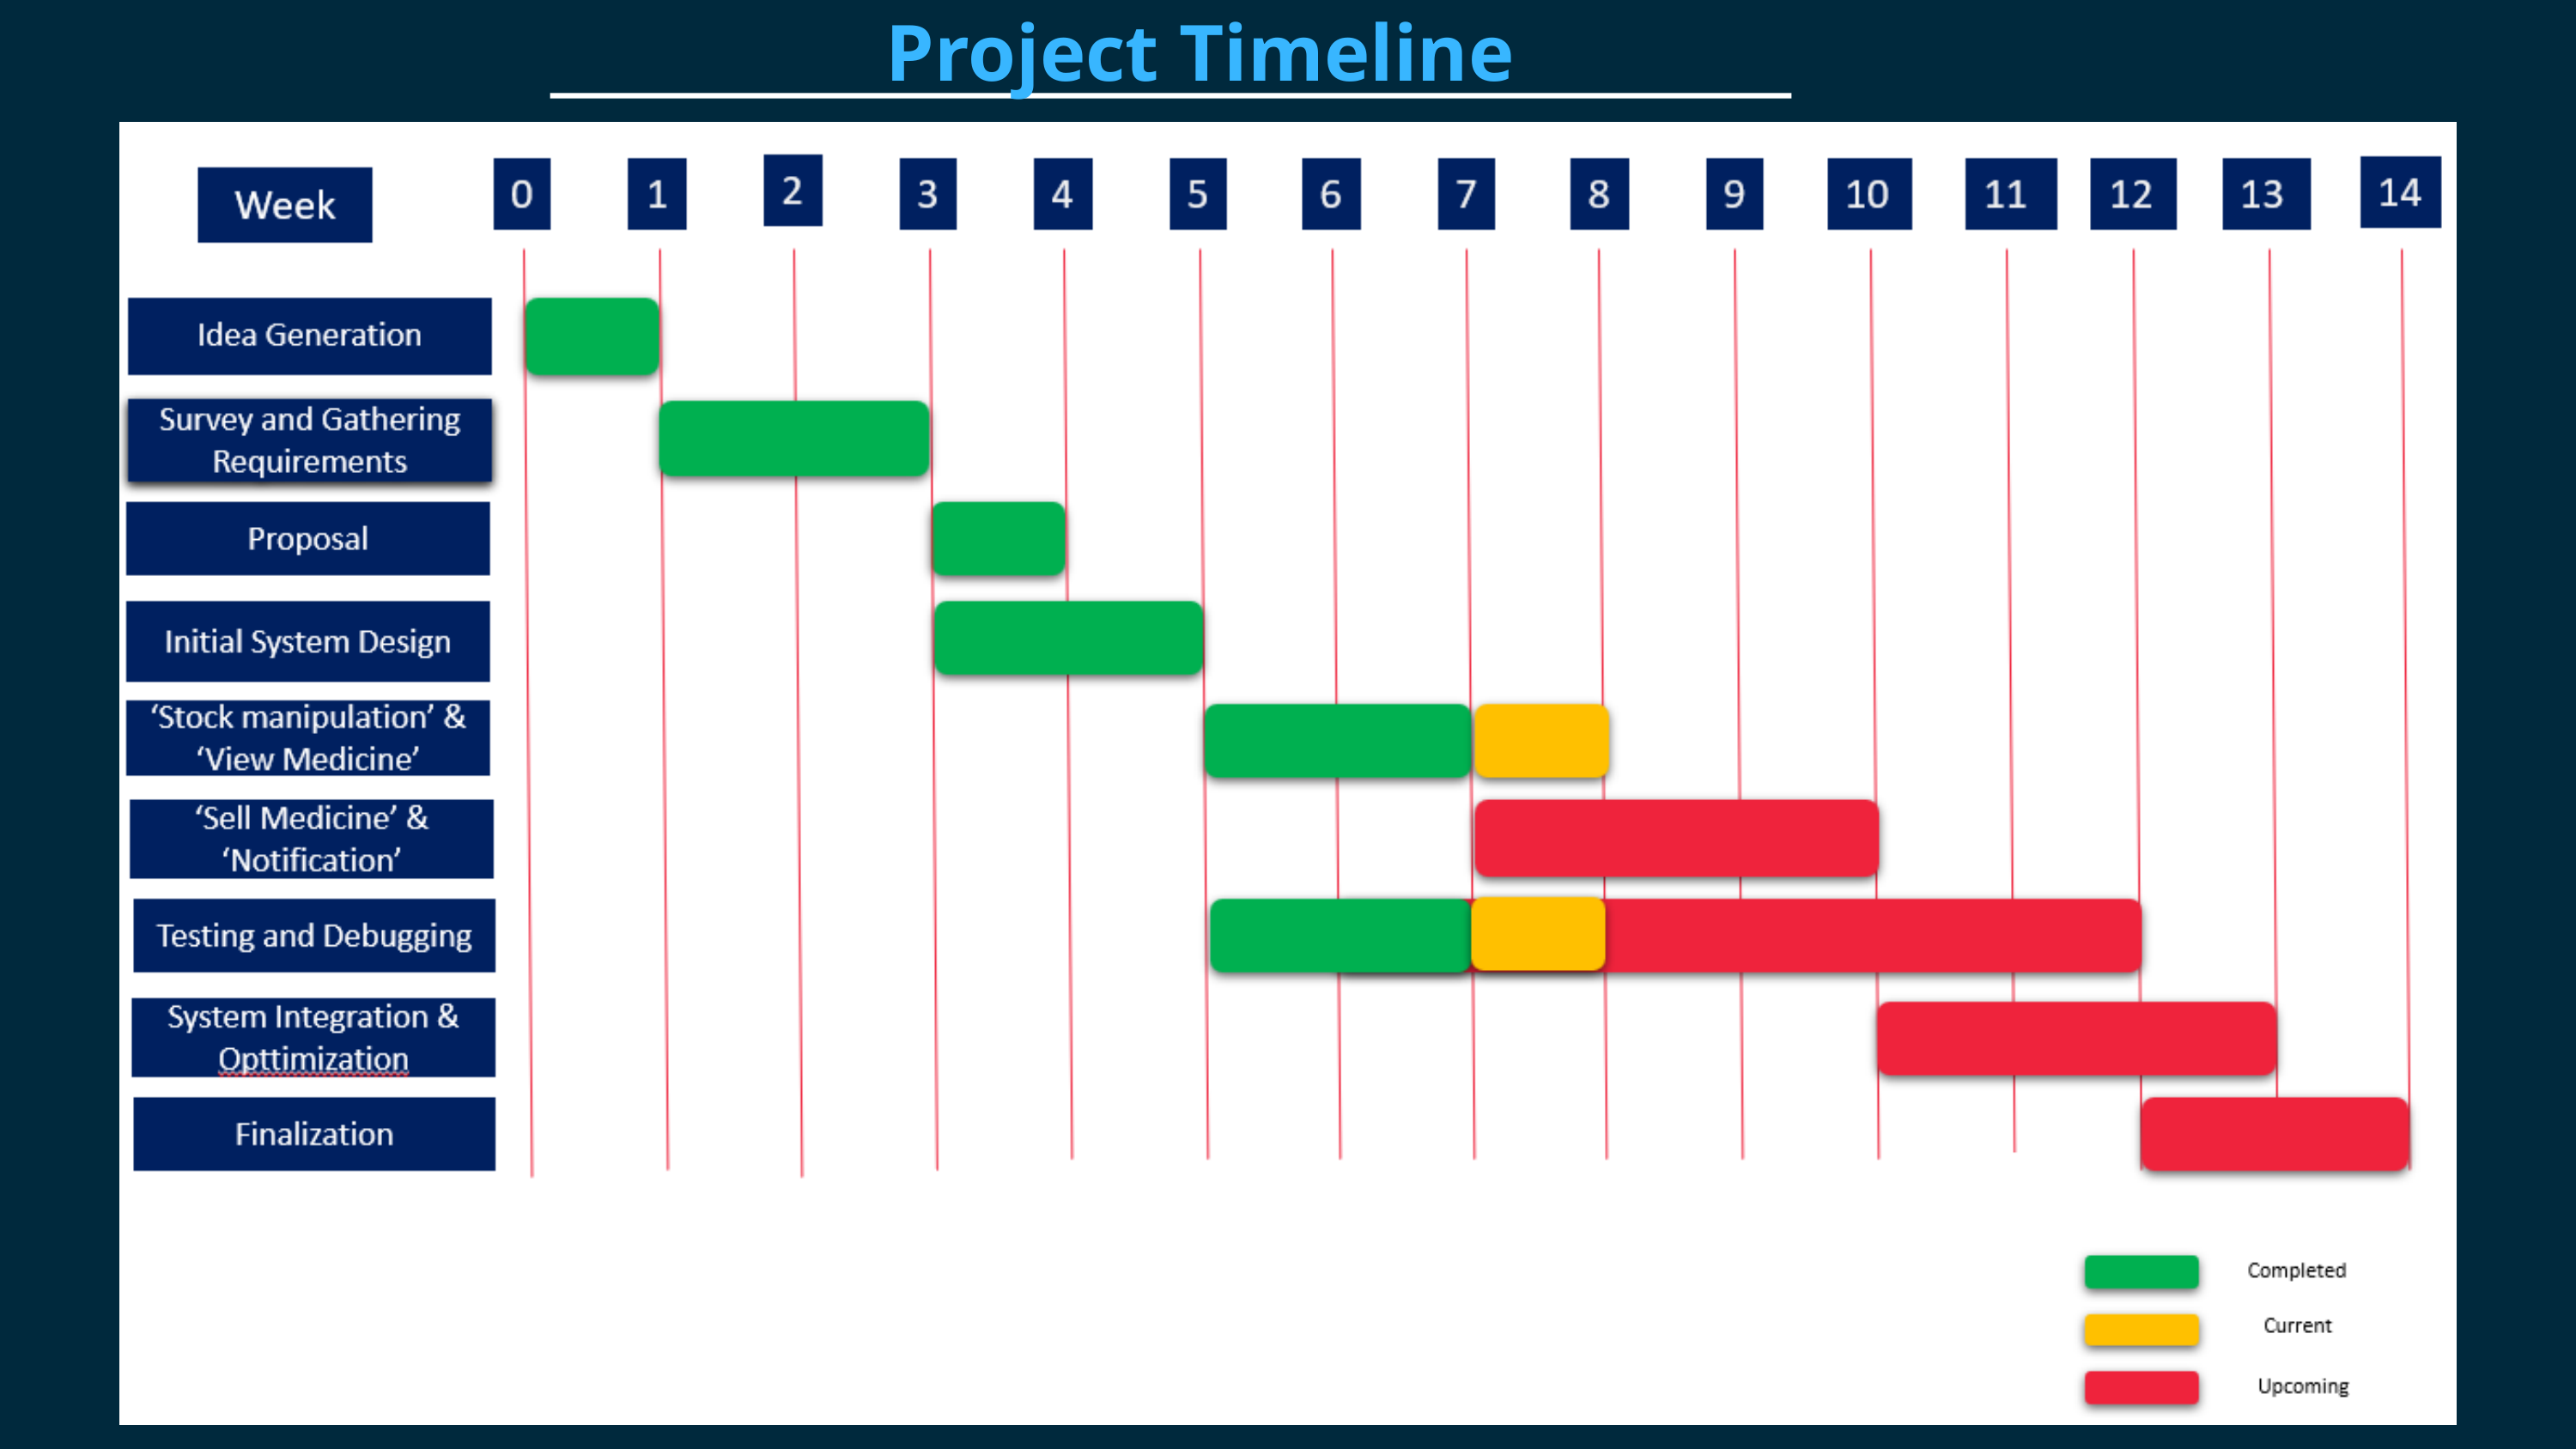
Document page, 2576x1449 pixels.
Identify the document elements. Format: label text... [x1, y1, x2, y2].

picture [120, 123, 2456, 1424]
text_box Project Timeline [885, 0, 1560, 97]
